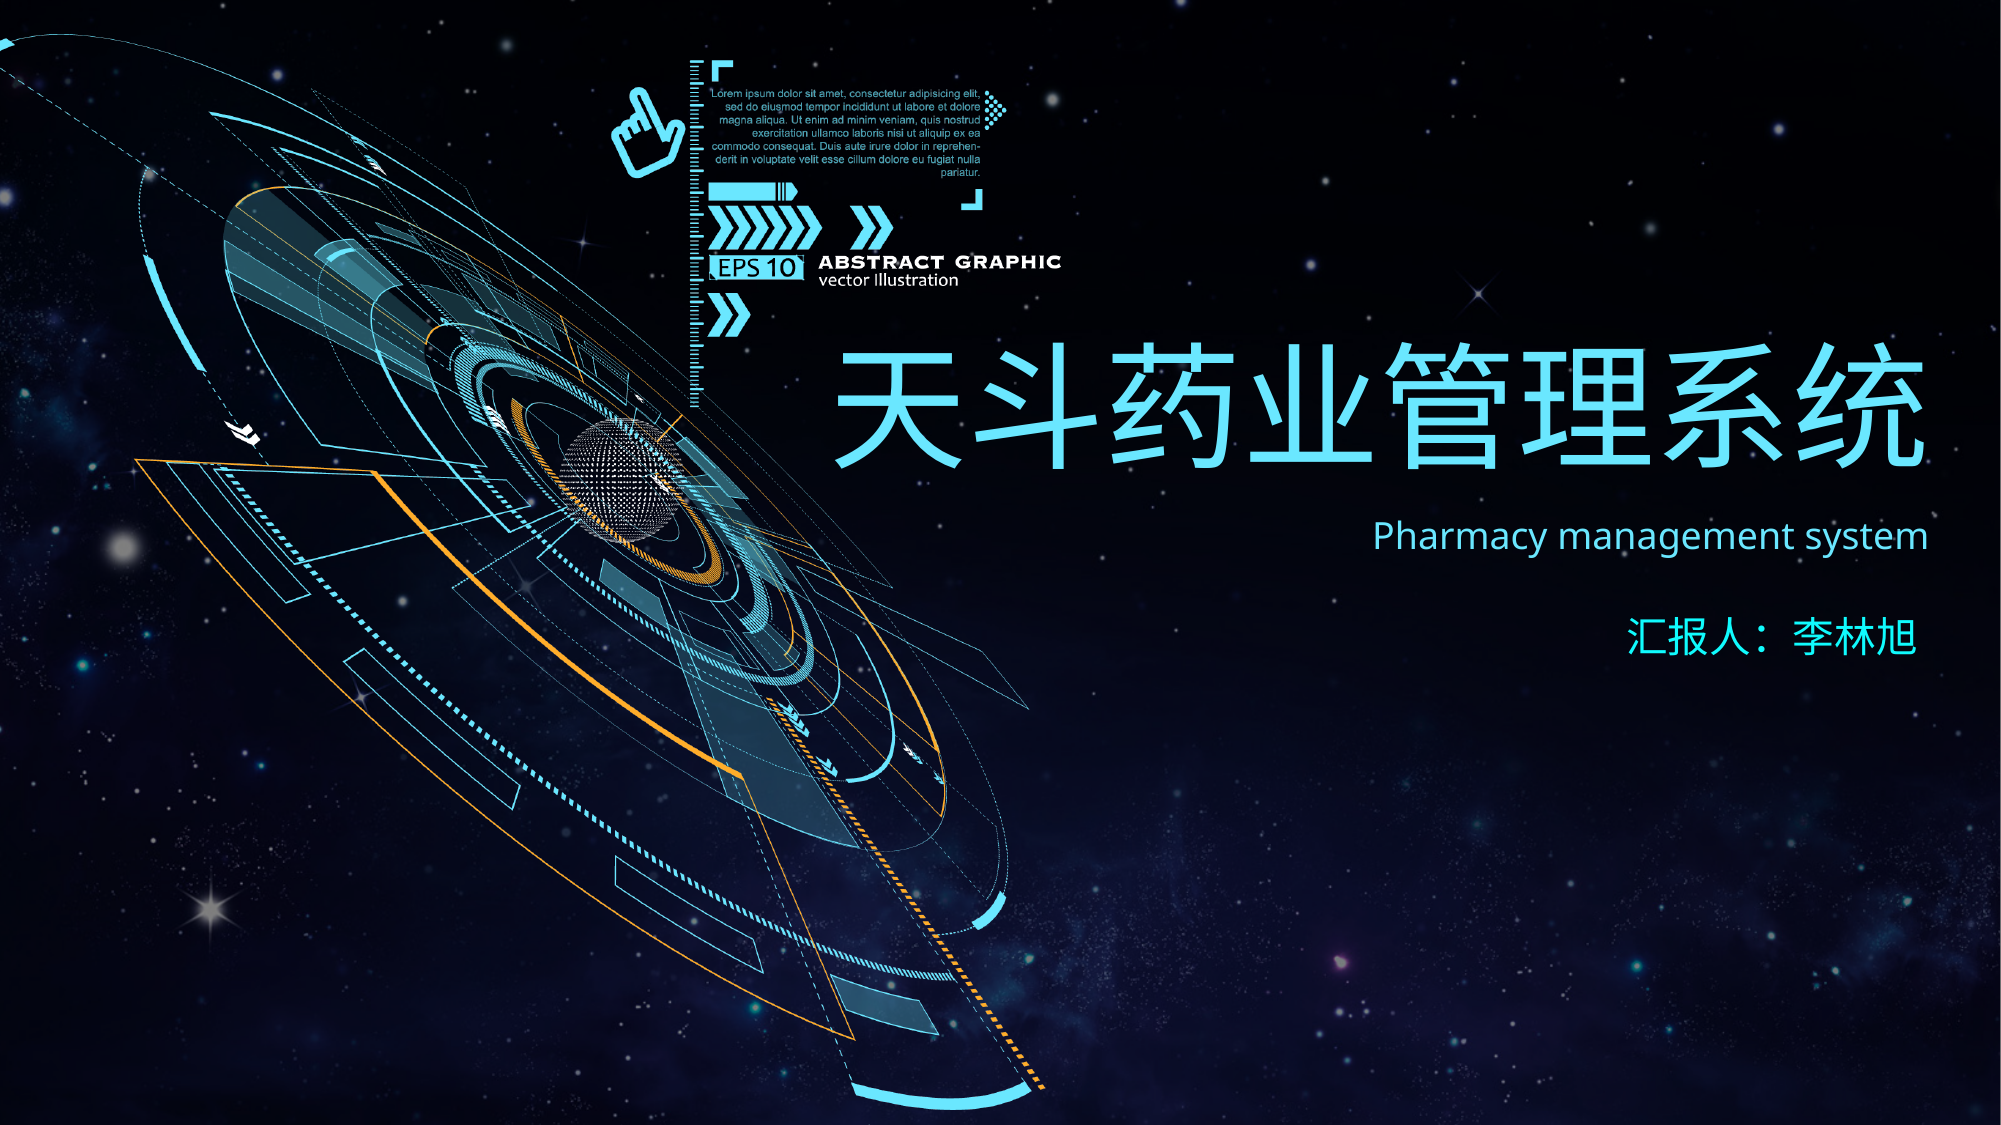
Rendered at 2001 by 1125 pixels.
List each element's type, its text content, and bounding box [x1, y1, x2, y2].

text_box Pharmacy management system [1172, 505, 1945, 565]
text_box 汇报人：李林旭 [1559, 603, 1934, 668]
picture [0, 0, 2001, 1125]
text_box 天斗药业管理系统 [1062, 314, 1945, 494]
